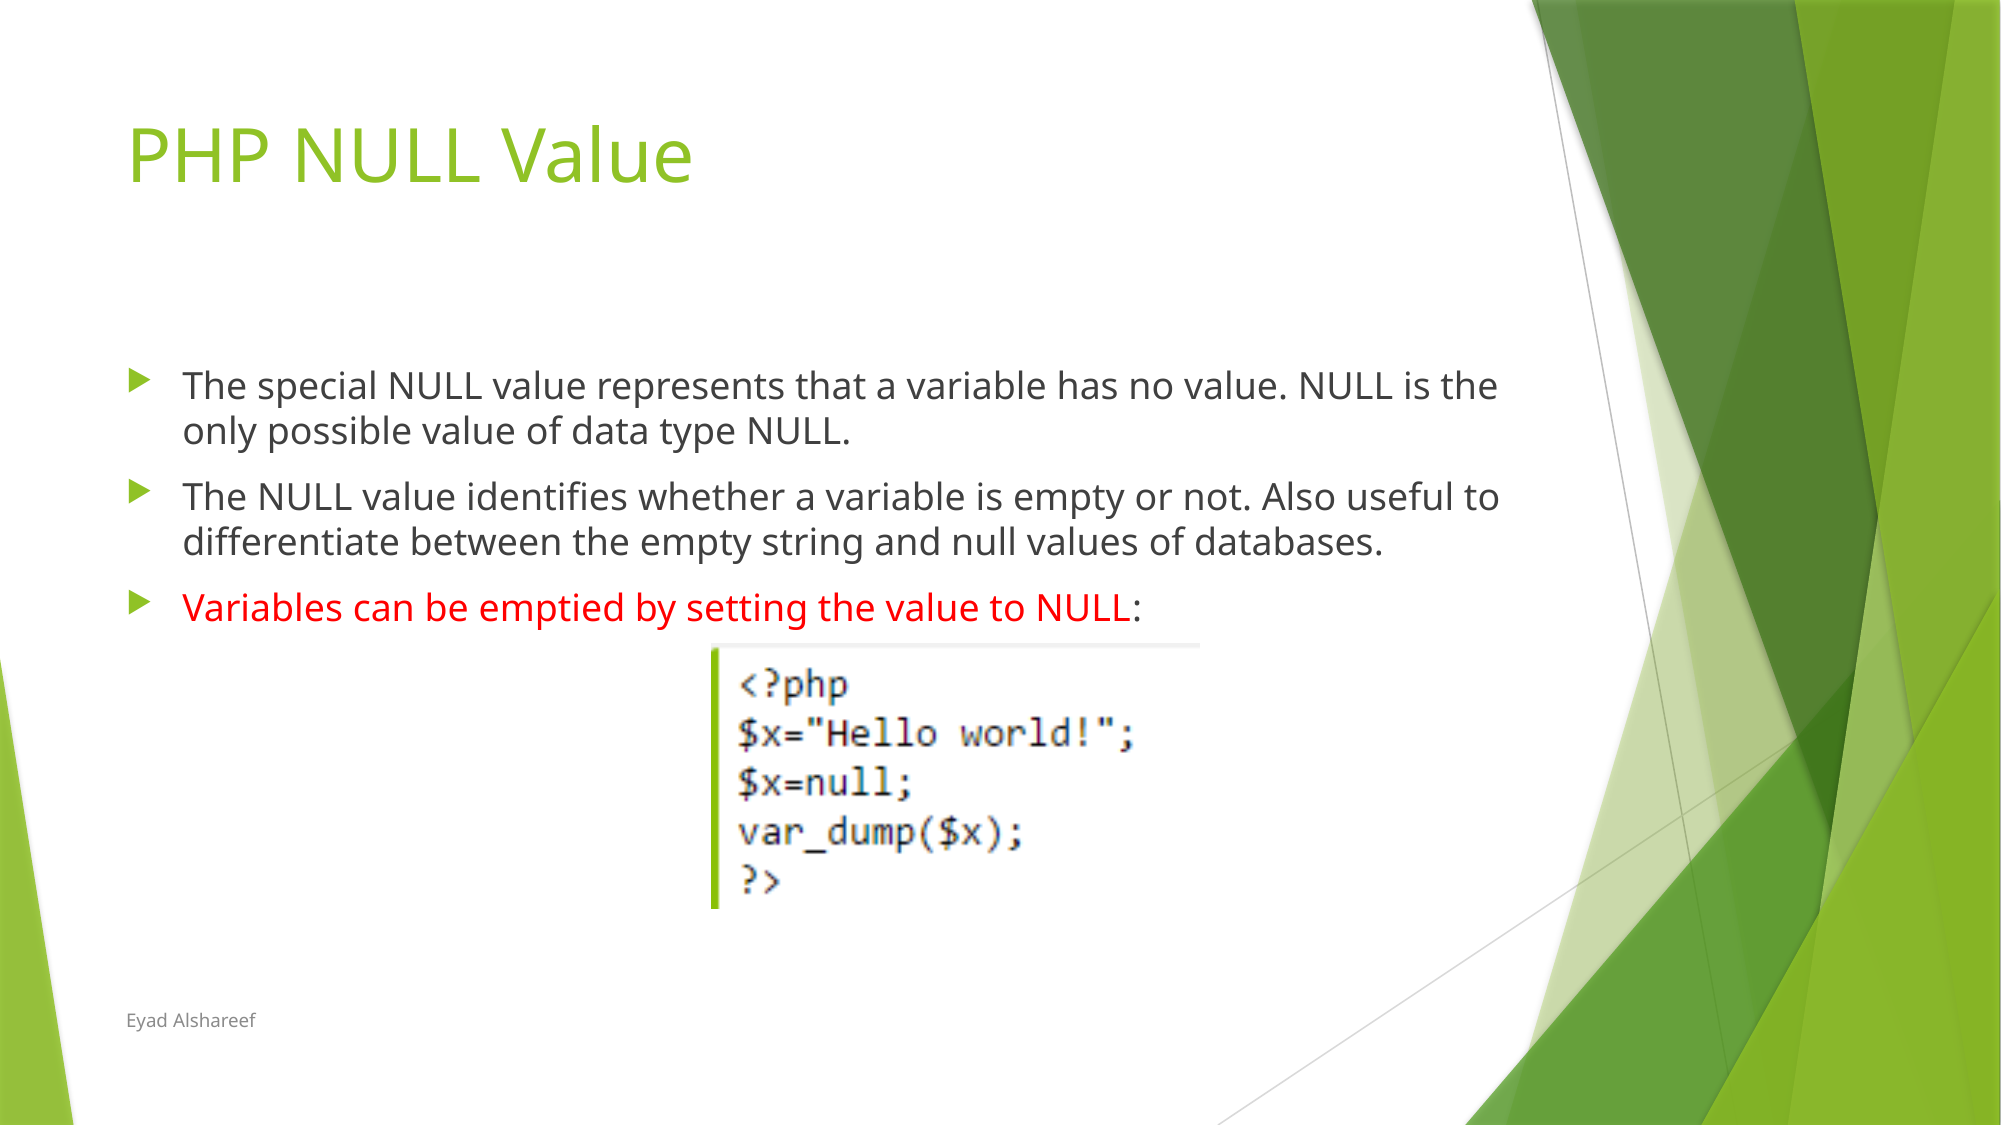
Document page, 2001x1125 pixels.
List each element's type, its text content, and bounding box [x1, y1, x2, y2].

footer Eyad Alshareef [111, 991, 1145, 1051]
list The special NULL value represents that a variable has no value. NULL is the only possible value of data type NULL. The NULL value identifies whether a variable is empty or not. Also useful to differentiate between the empty string and null values of databases. Variables can be emptied by setting the value to NULL: [111, 354, 1522, 992]
title PHP NULL Value [111, 99, 1522, 317]
picture [711, 642, 1201, 910]
